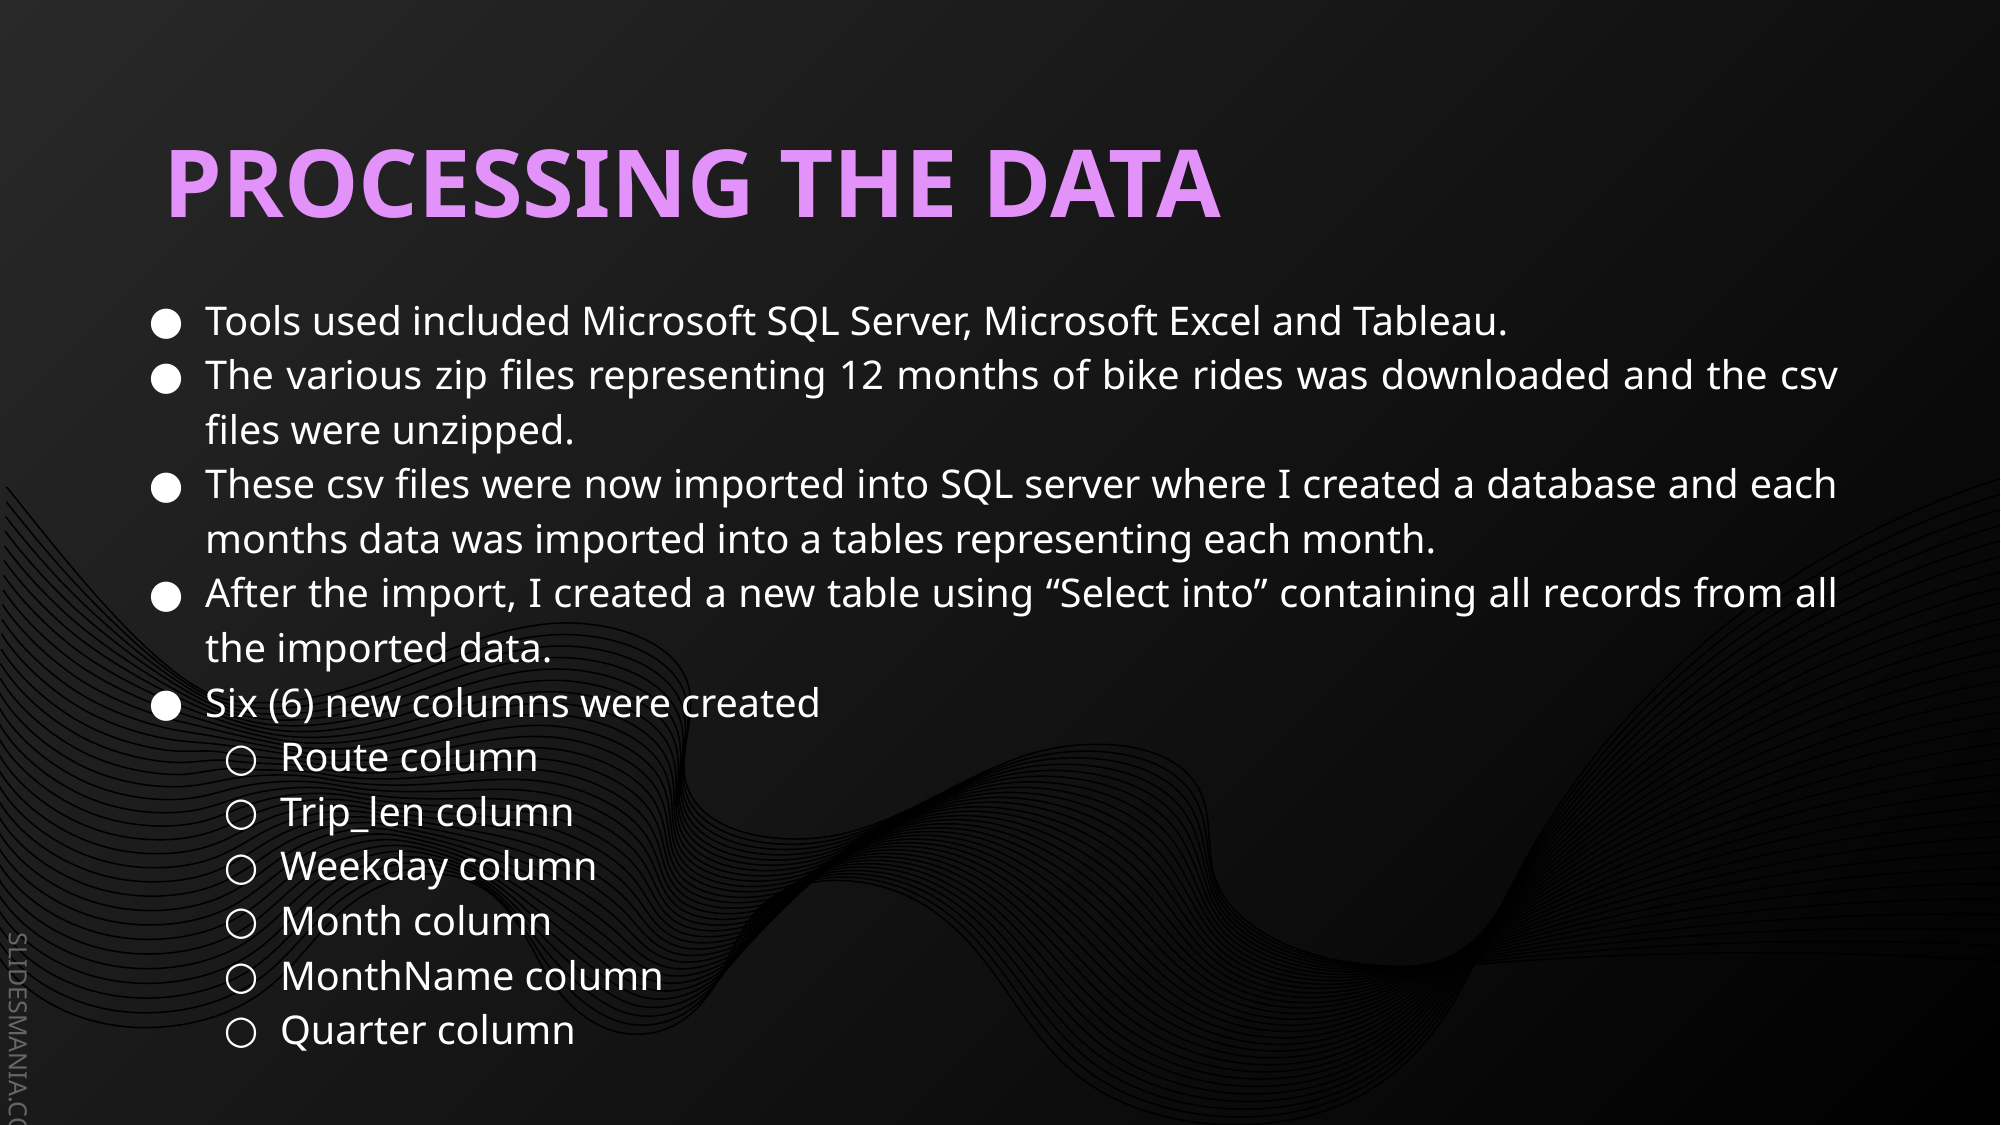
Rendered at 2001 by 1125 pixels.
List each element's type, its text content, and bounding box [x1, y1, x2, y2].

list Tools used included Microsoft SQL Server, Microsoft Excel and Tableau. The various zip files representing 12 months of bike rides was downloaded and the csv files were unzipped. These csv files were now imported into SQL server where I created a database and each months data was imported into a tables representing each month. After the import, I created a new table using “Select into” containing all records from all the imported data. Six (6) new columns were created Route column Trip_len column Weekday column Month column MonthName column Quarter column [128, 268, 1860, 954]
title PROCESSING THE DATA [143, 103, 1875, 229]
